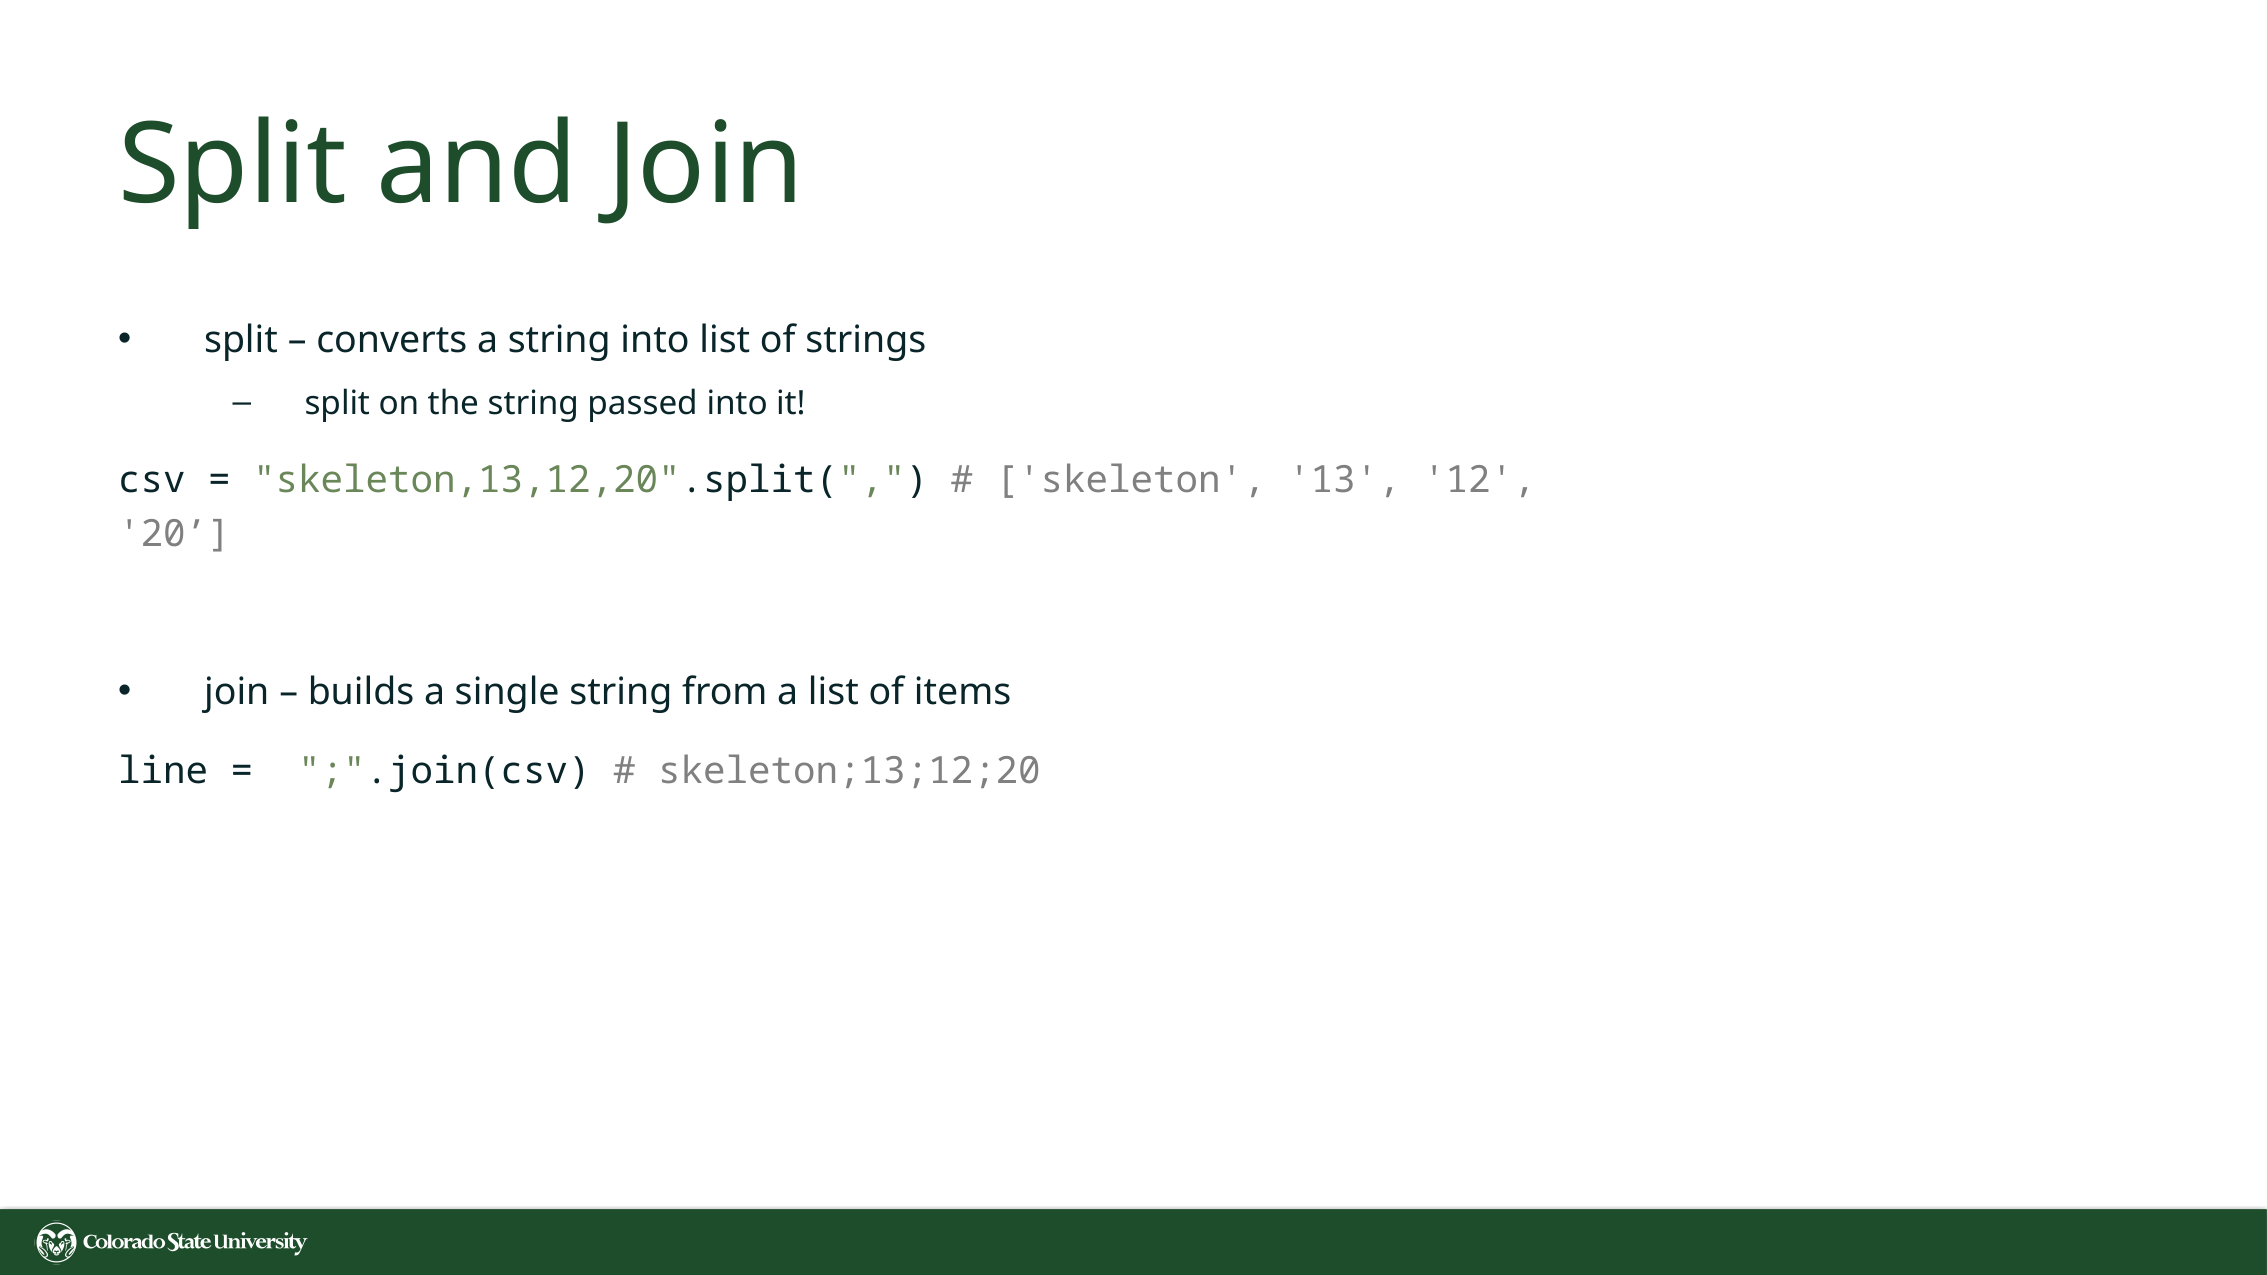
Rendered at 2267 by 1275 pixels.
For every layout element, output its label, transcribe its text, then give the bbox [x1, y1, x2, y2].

list split – converts a string into list of strings split on the string passed into it! csv = "skeleton,13,12,20".split(",") # ['skeleton', '13', '12', '20’] join – builds a single string from a list of items line = ";".join(csv) # skeleton;13;12;20 [103, 291, 1628, 753]
title Split and Join [103, 73, 2164, 241]
picture [24, 1209, 319, 1275]
